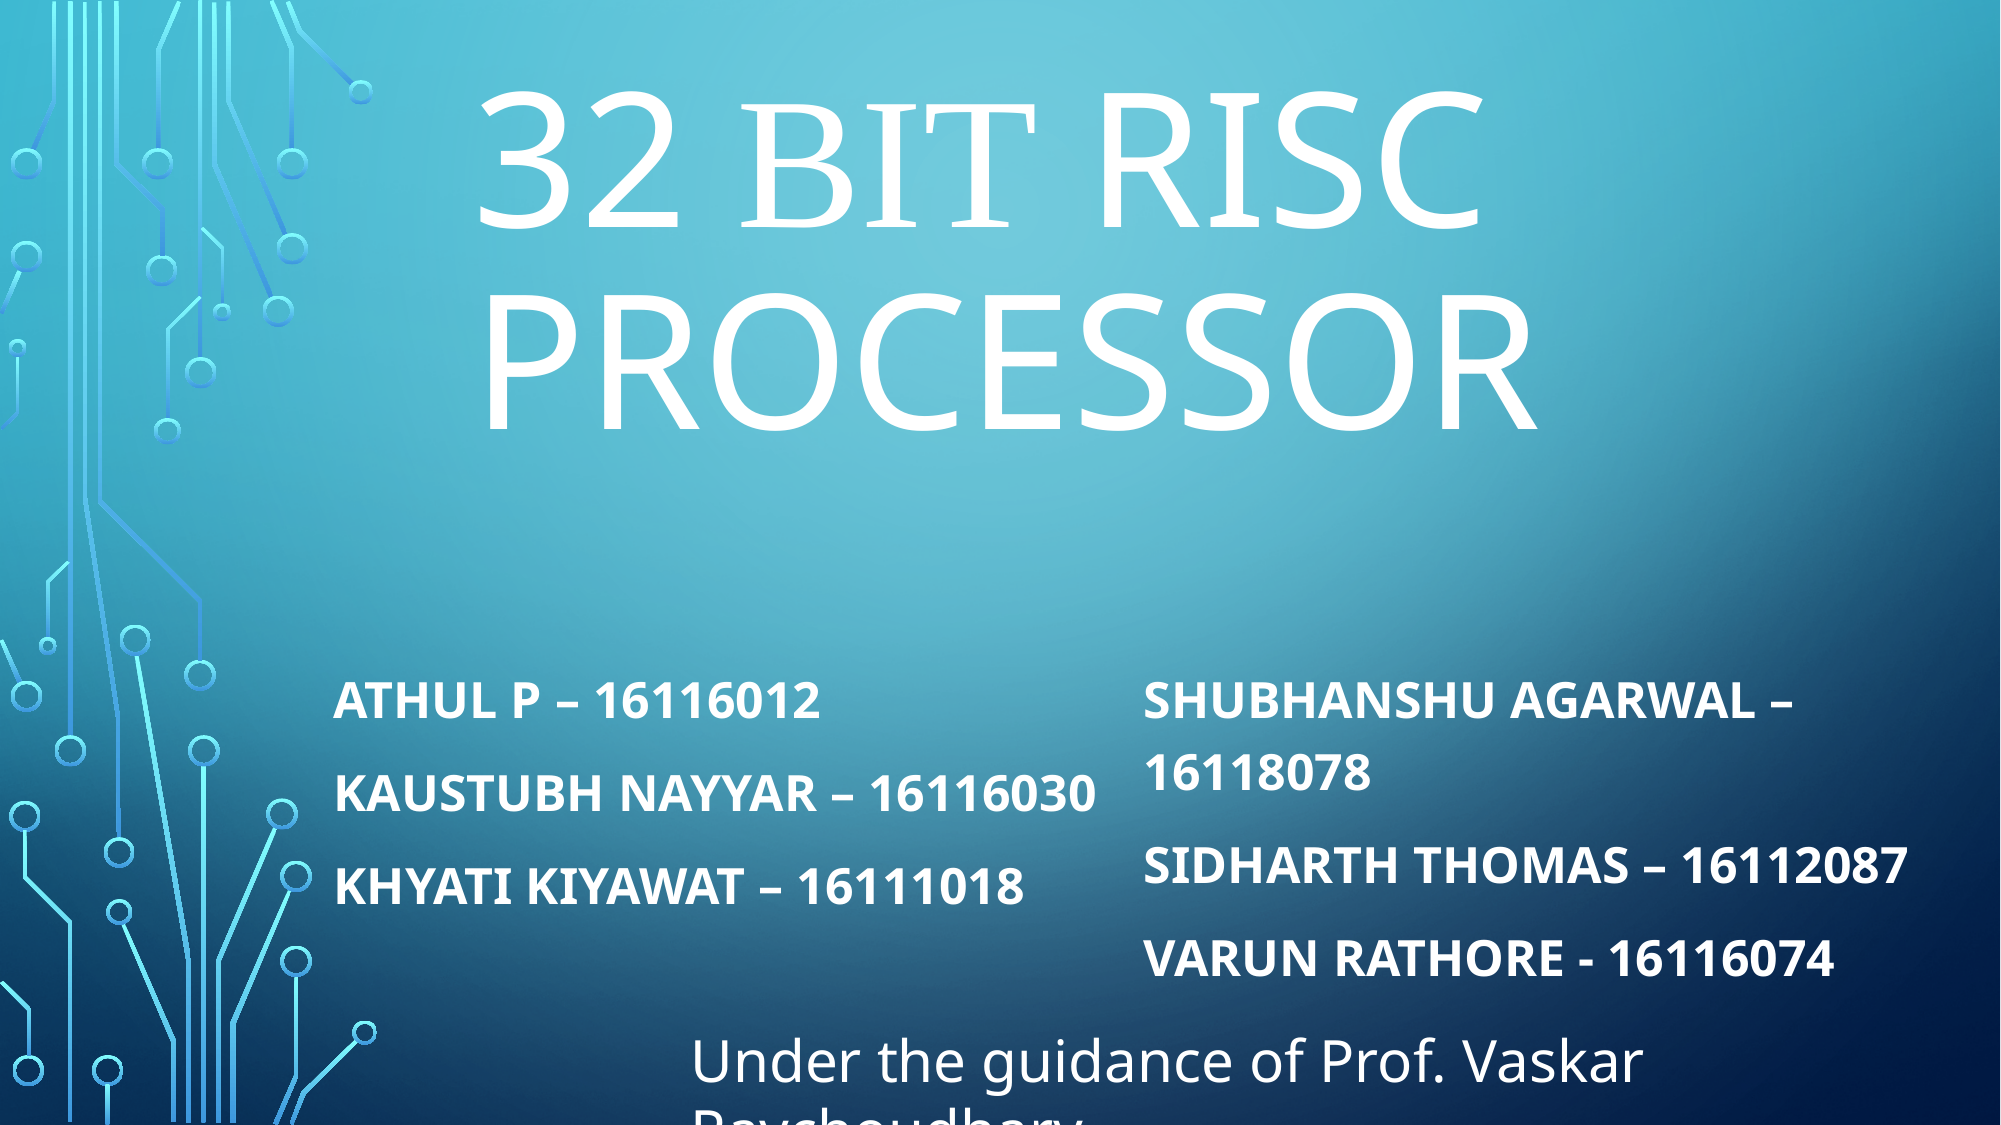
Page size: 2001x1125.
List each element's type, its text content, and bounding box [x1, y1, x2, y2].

text_box Athul P – 16116012 Kaustubh Nayyar – 16116030 Khyati Kiyawat – 16111018 Shubhanshu Agarwal – 16118078 Sidharth Thomas – 16112087 Varun Rathore - 16116074 [318, 649, 1969, 960]
text_box 32 BIT RISC PROCESSOR [457, 83, 1685, 478]
text_box Under the guidance of Prof. Vaskar Raychoudhary [676, 1016, 2000, 1125]
